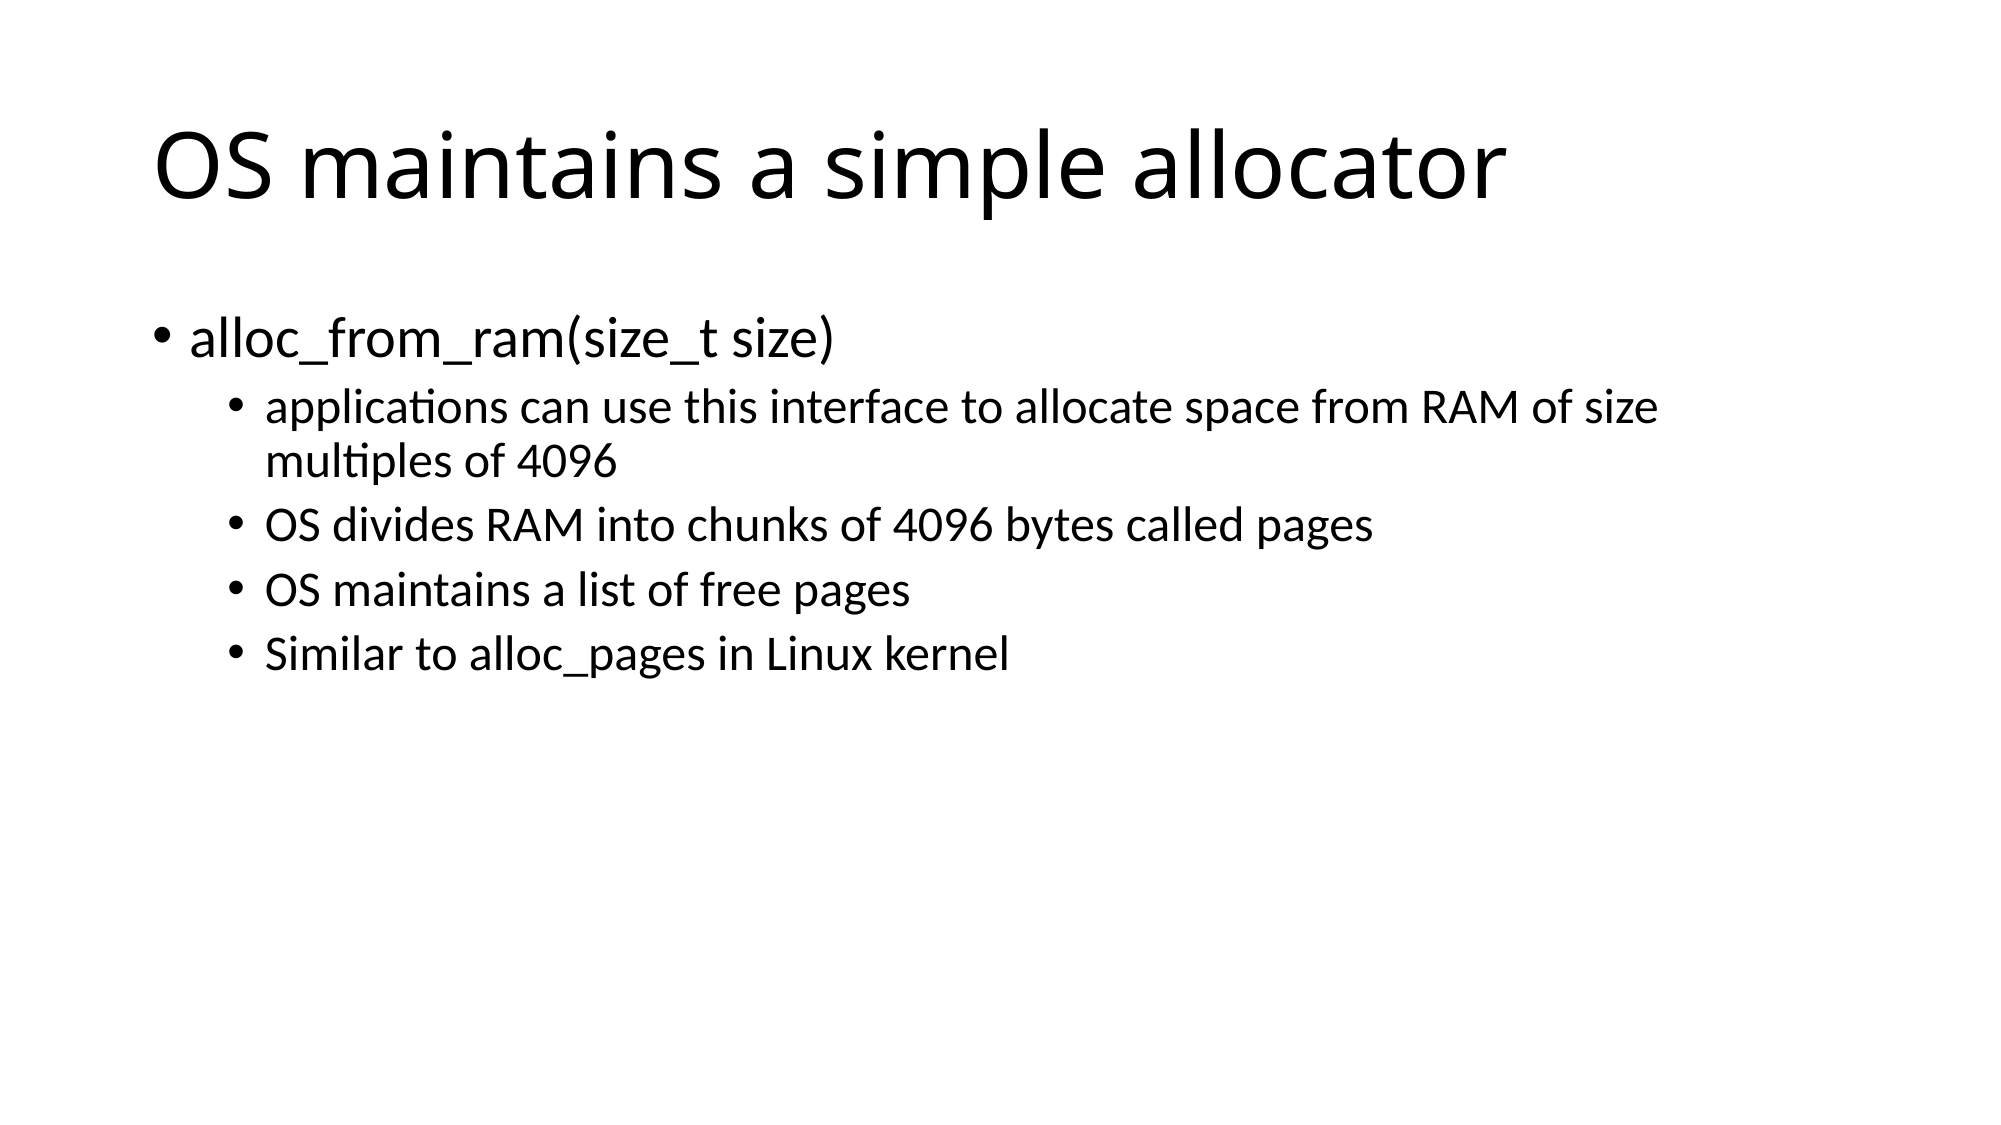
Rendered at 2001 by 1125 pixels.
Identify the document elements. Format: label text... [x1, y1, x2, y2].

list alloc_from_ram(size_t size) applications can use this interface to allocate space from RAM of size multiples of 4096 OS divides RAM into chunks of 4096 bytes called pages OS maintains a list of free pages Similar to alloc_pages in Linux kernel [137, 299, 1863, 1014]
title OS maintains a simple allocator [137, 59, 1863, 278]
